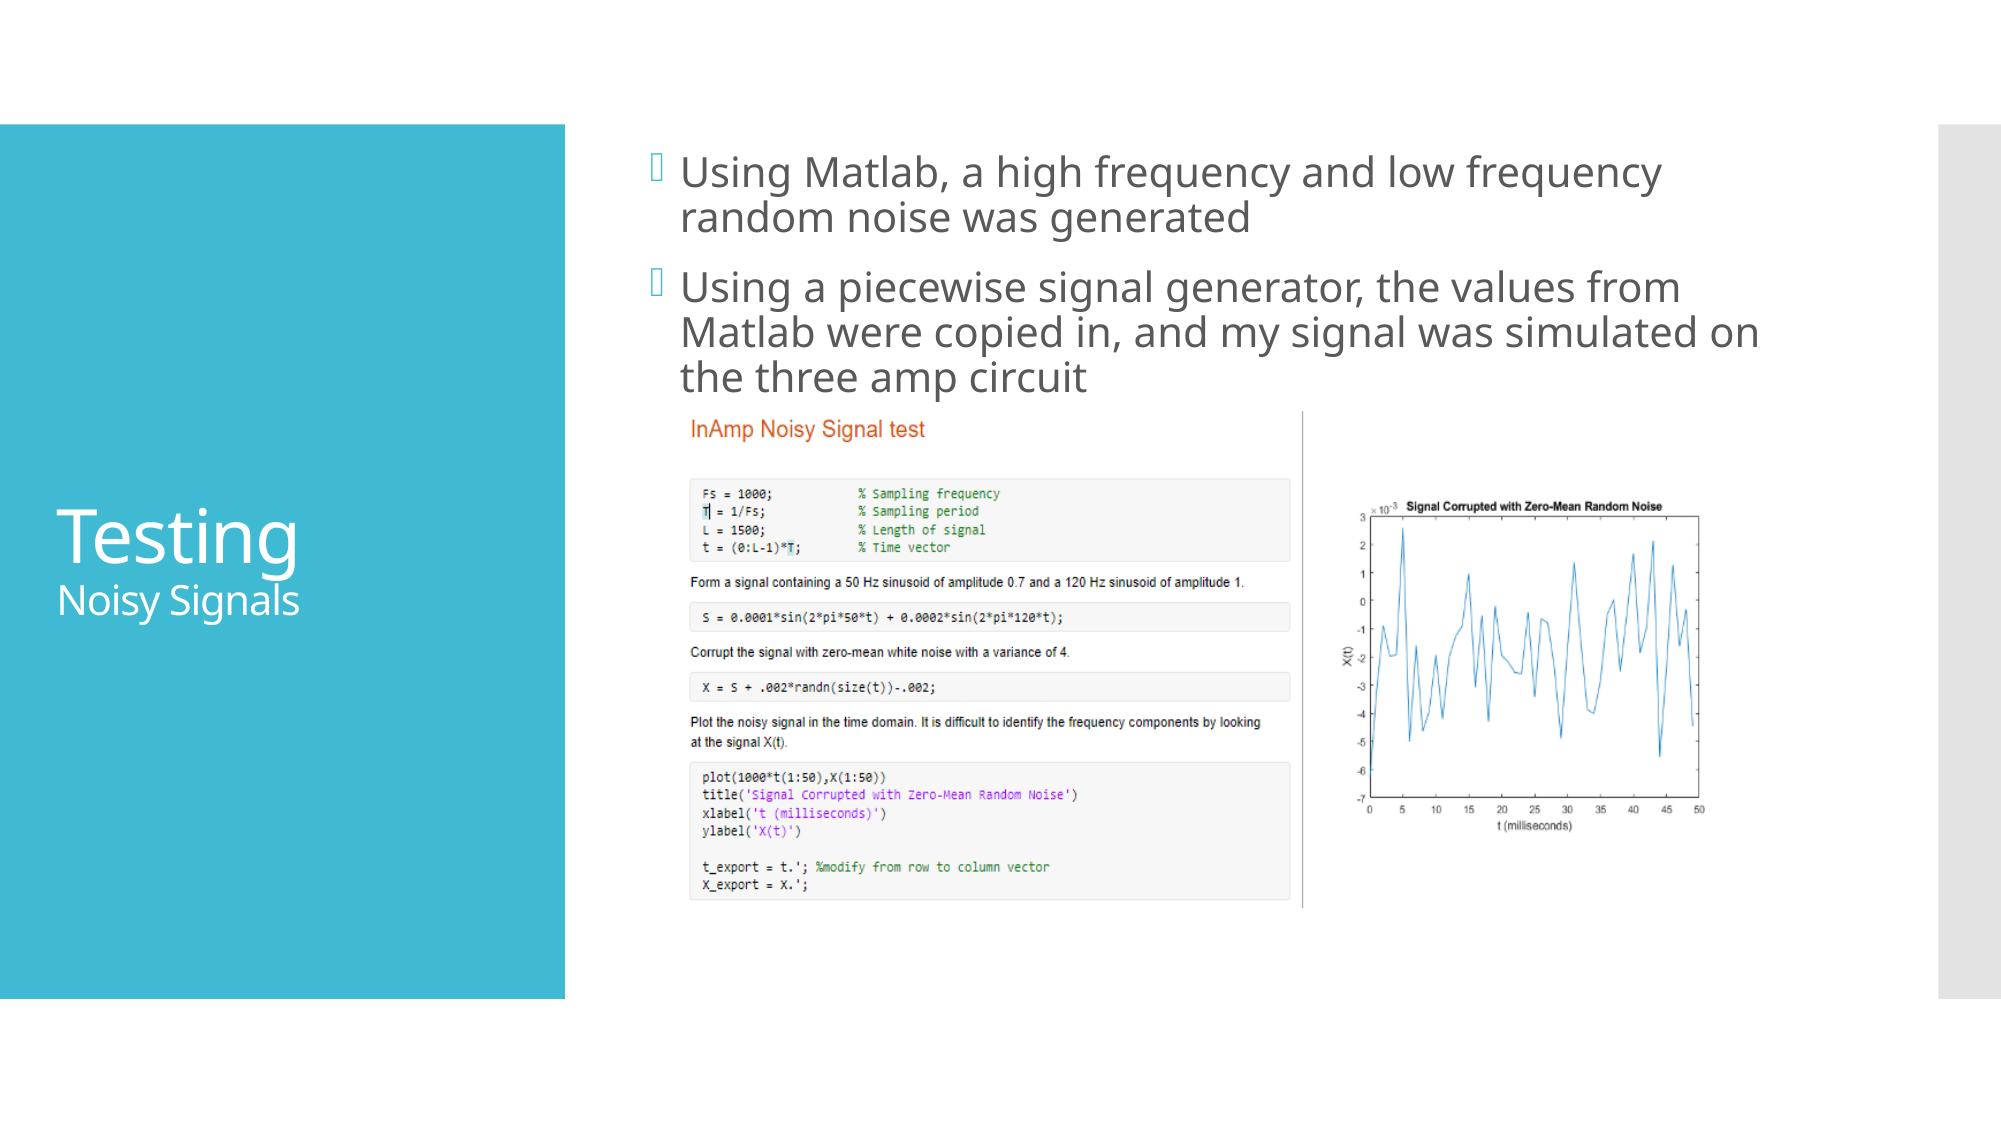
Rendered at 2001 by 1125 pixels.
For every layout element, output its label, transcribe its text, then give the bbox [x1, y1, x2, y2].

list Using Matlab, a high frequency and low frequency random noise was generated Using a piecewise signal generator, the values from Matlab were copied in, and my signal was simulated on the three amp circuit [634, 141, 1835, 412]
picture [678, 411, 1735, 908]
title Testing Noisy Signals [41, 184, 525, 940]
